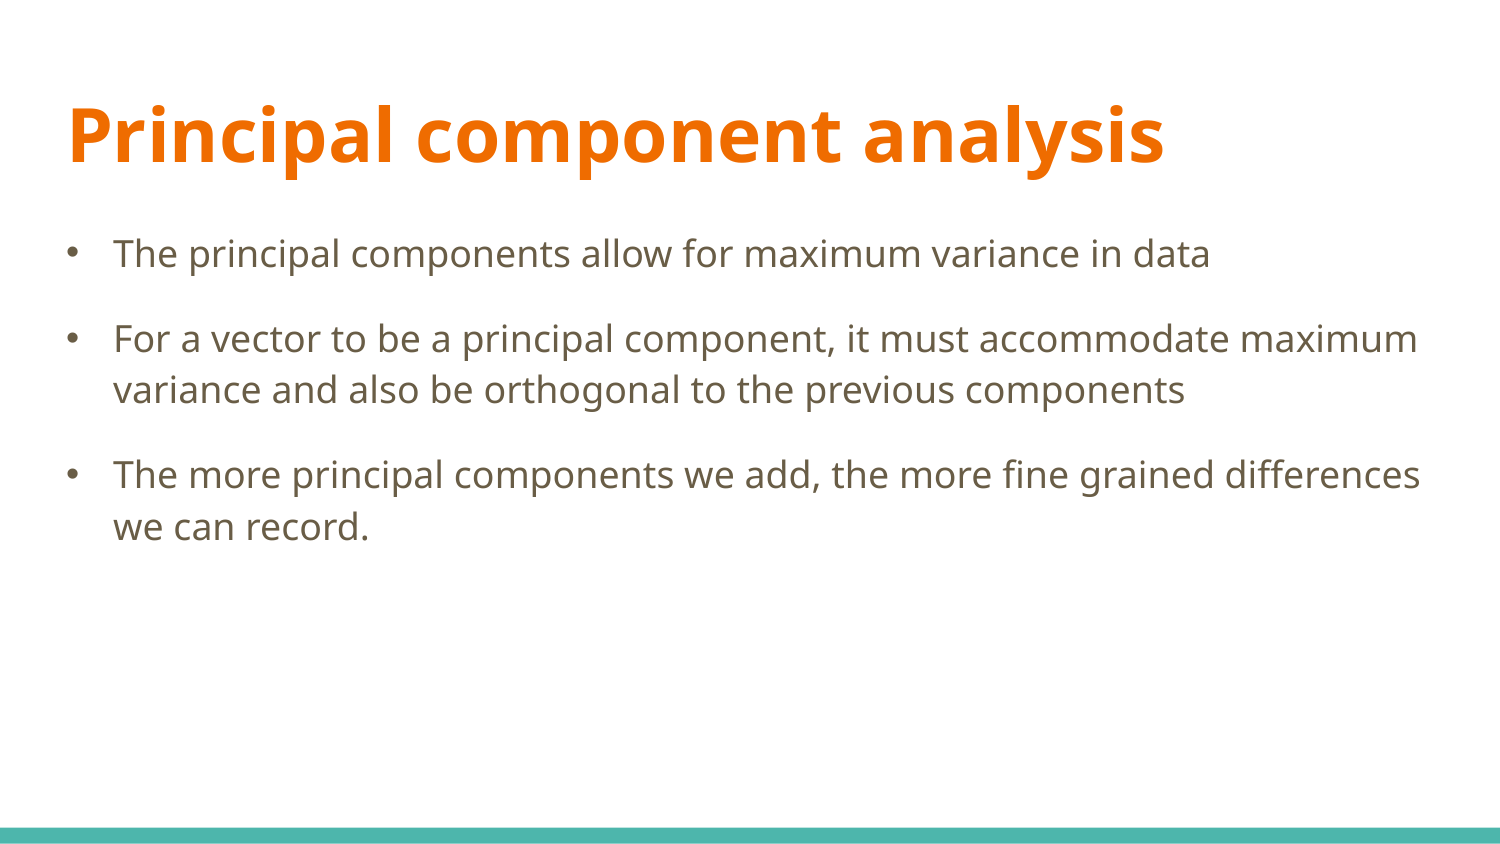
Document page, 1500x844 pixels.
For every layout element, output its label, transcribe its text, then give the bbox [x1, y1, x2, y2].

list The principal components allow for maximum variance in data For a vector to be a principal component, it must accommodate maximum variance and also be orthogonal to the previous components The more principal components we add, the more fine grained differences we can record. [51, 207, 1449, 750]
title Principal component analysis [51, 72, 1449, 189]
